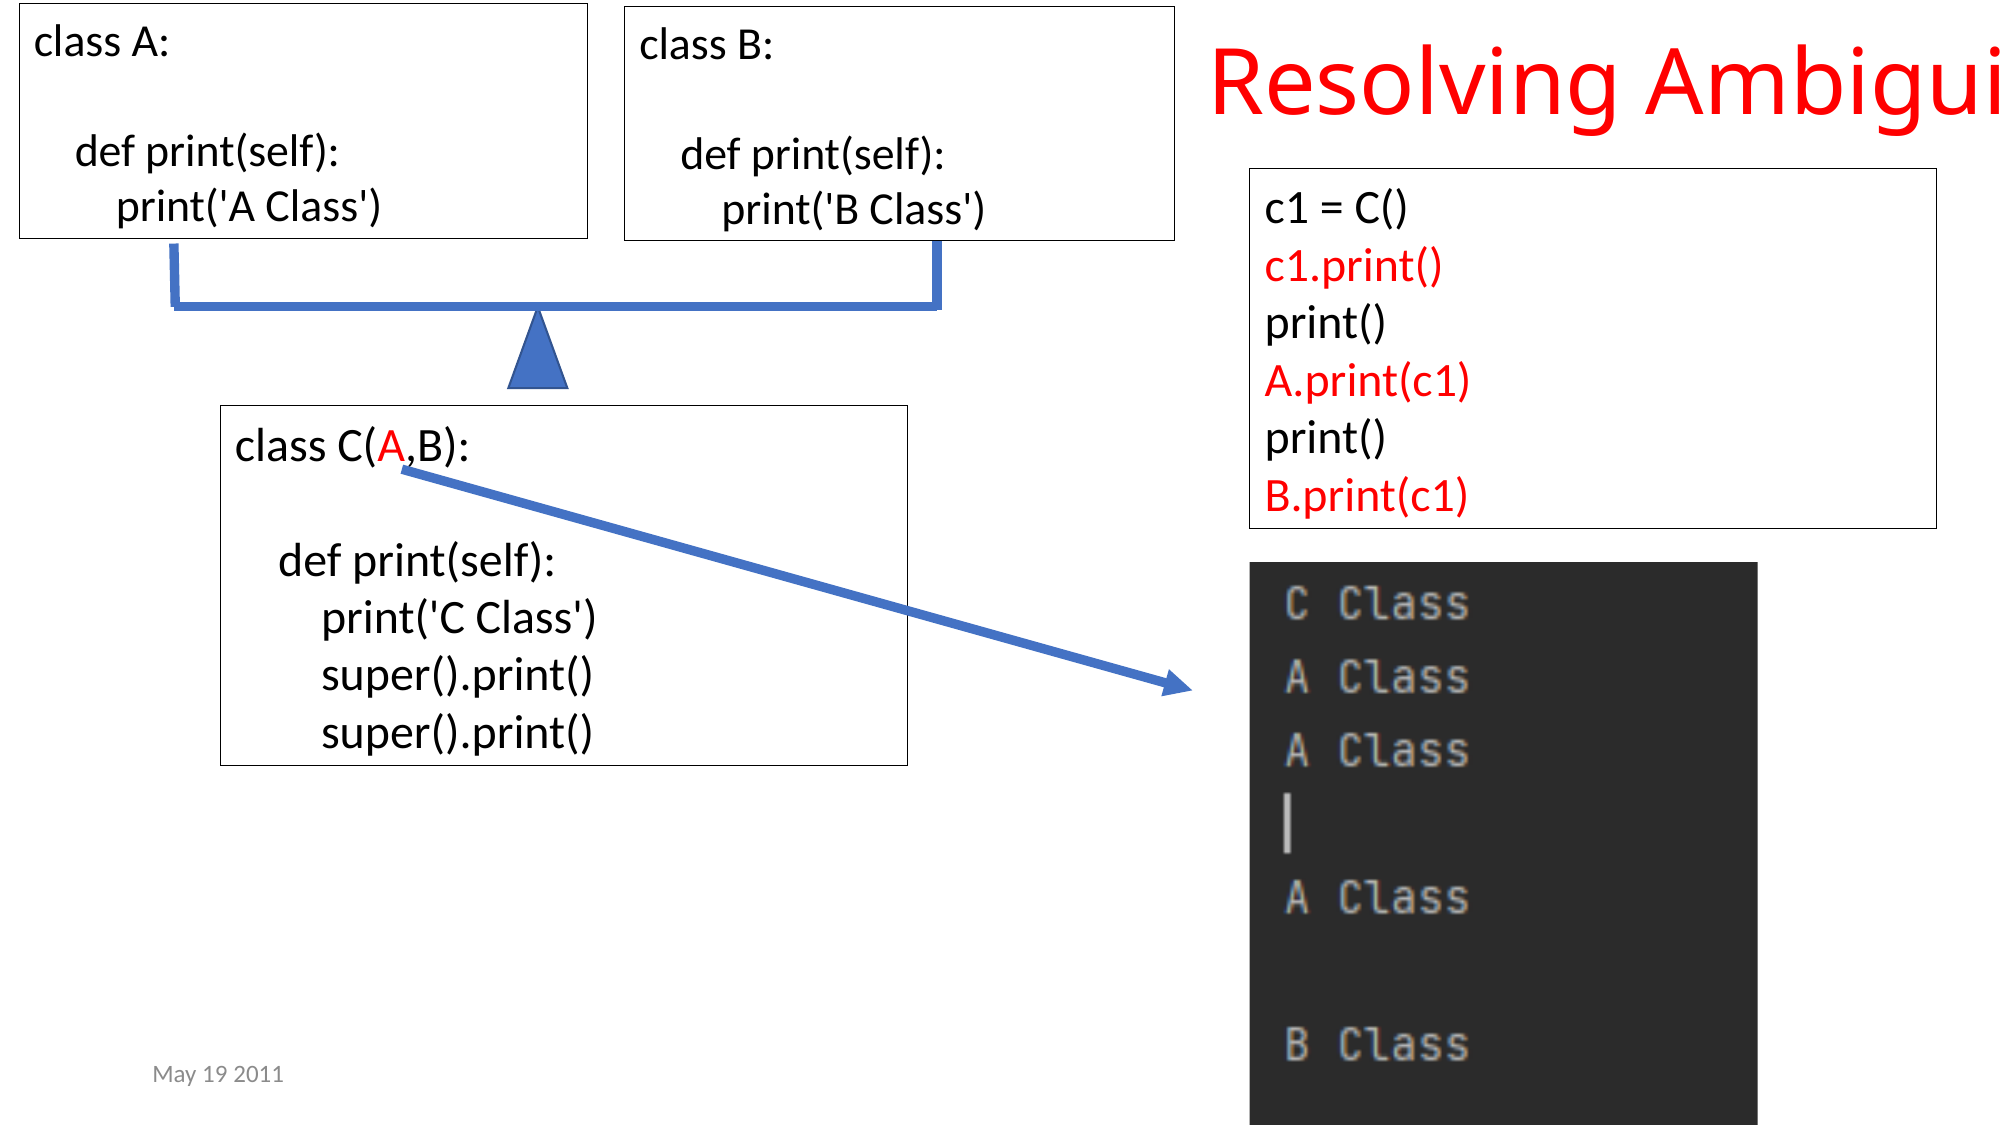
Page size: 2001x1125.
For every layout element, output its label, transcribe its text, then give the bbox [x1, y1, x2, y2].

picture [1249, 562, 1758, 1125]
text_box [506, 311, 569, 390]
text_box class A: def print(self): print('A Class') [19, 3, 588, 239]
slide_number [137, 1042, 588, 1103]
title Resolving Ambiguity [1192, 0, 2000, 194]
text_box class B: def print(self): print('B Class') [624, 6, 1175, 241]
text_box c1 = C() c1.print() print() A.print(c1) print() B.print(c1) [1249, 168, 1937, 529]
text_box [401, 469, 1193, 691]
text_box class C(A,B): def print(self): print('C Class') super().print() super().print() [220, 405, 908, 766]
